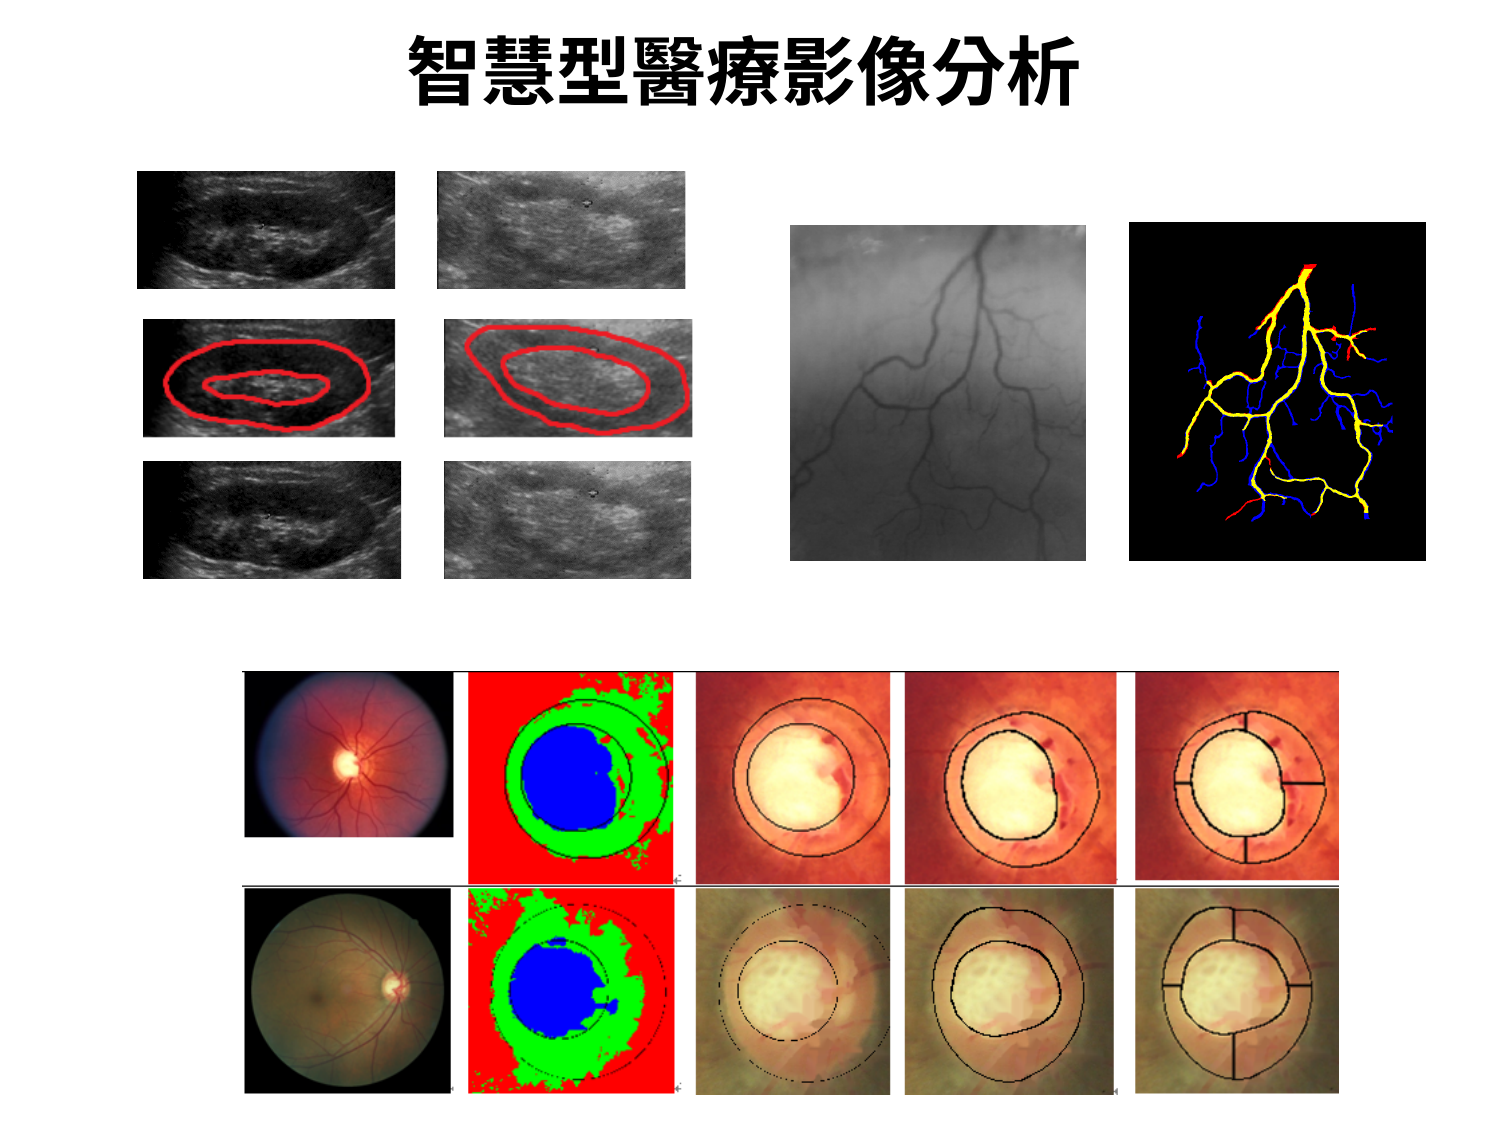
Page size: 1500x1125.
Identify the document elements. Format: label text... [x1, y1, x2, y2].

picture [142, 461, 402, 580]
picture [443, 461, 692, 580]
picture [443, 319, 693, 439]
text_box 智慧型醫療影像分析 [4, 0, 1485, 163]
picture [136, 170, 396, 289]
picture [790, 225, 1087, 561]
picture [142, 319, 396, 439]
picture [1128, 222, 1426, 561]
picture [436, 170, 686, 289]
picture [241, 671, 1340, 1096]
